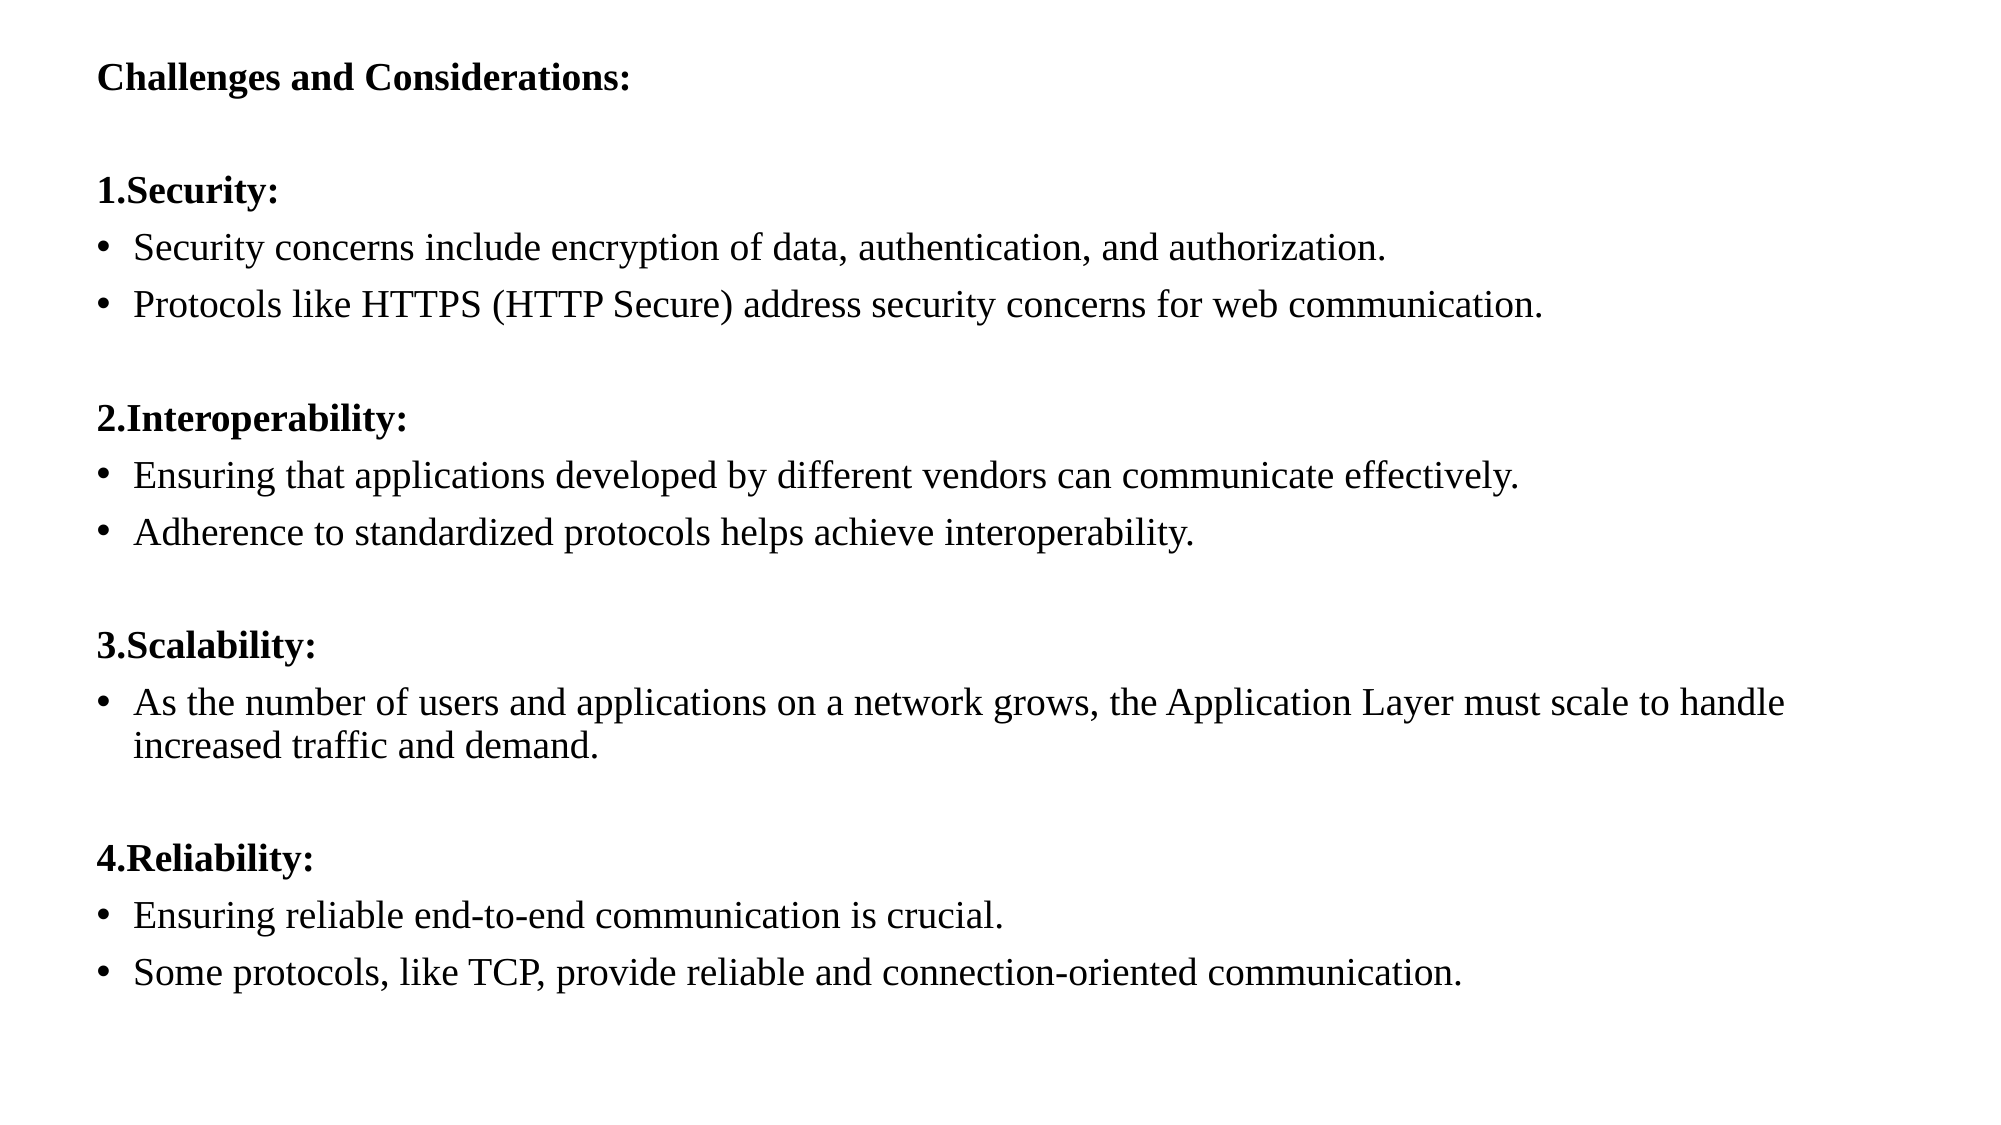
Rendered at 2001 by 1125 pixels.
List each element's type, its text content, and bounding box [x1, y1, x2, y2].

list Challenges and Considerations: 1.Security: Security concerns include encryption of data, authentication, and authorization. Protocols like HTTPS (HTTP Secure) address security concerns for web communication. 2.Interoperability: Ensuring that applications developed by different vendors can communicate effectively. Adherence to standardized protocols helps achieve interoperability. 3.Scalability: As the number of users and applications on a network grows, the Application Layer must scale to handle increased traffic and demand. 4.Reliability: Ensuring reliable end-to-end communication is crucial. Some protocols, like TCP, provide reliable and connection-oriented communication. [81, 48, 1863, 1014]
